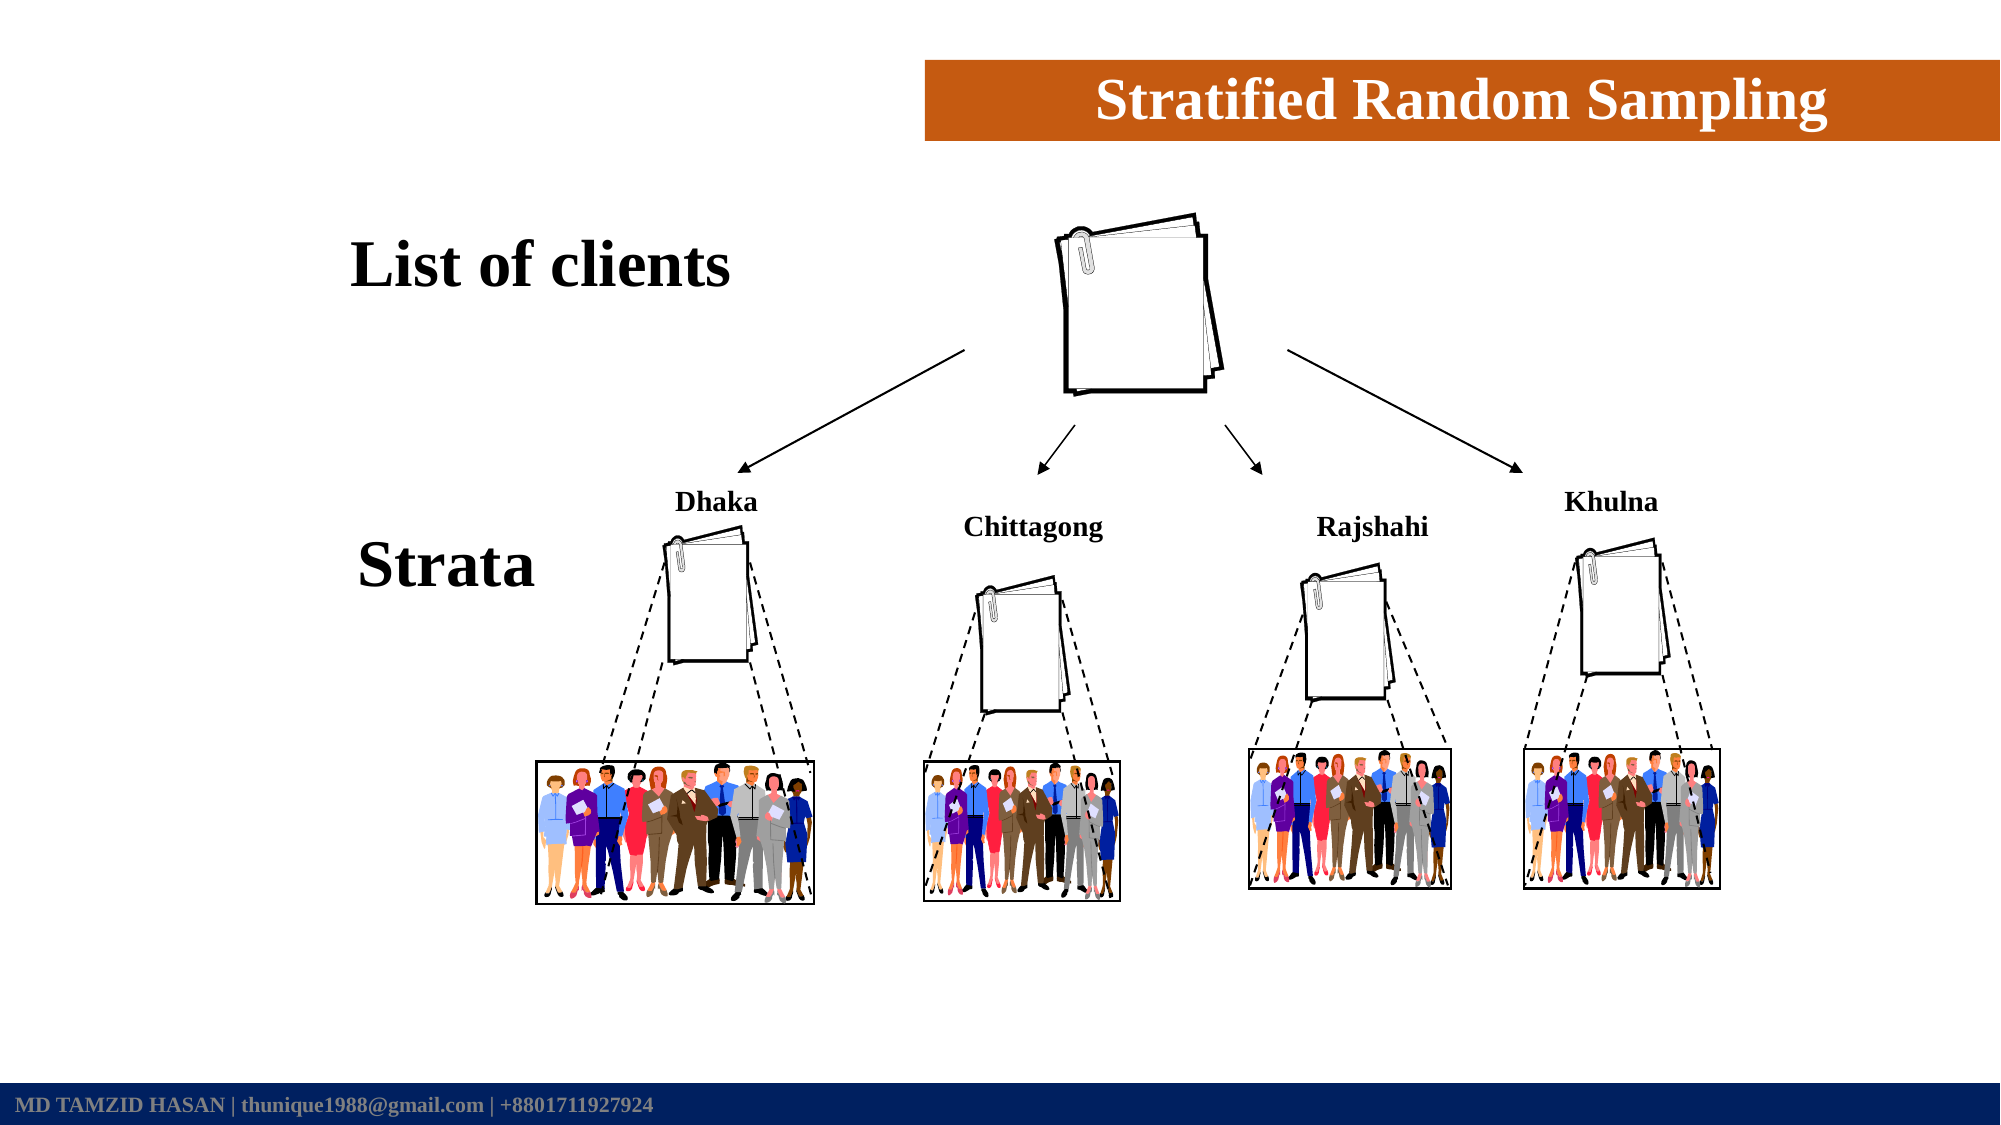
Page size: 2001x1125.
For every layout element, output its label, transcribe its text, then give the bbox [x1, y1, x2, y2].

text_box [737, 349, 965, 473]
text_box List of clients [335, 212, 748, 307]
text_box Dhaka [660, 474, 774, 525]
text_box [1287, 349, 1523, 473]
text_box Rajshahi [1301, 500, 1445, 550]
picture [1299, 562, 1397, 704]
picture [974, 574, 1072, 716]
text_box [1249, 749, 1451, 888]
picture [1574, 537, 1672, 679]
text_box [275, 24, 1725, 188]
text_box Khulna [1549, 474, 1674, 525]
picture [1054, 212, 1226, 398]
text_box [1037, 424, 1076, 475]
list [537, 762, 813, 904]
text_box Strata [342, 512, 551, 607]
text_box [1224, 424, 1263, 475]
picture [662, 524, 759, 666]
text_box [924, 762, 1119, 900]
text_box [1524, 749, 1719, 888]
text_box MD TAMZID HASAN | thunique1988@gmail.com | +8801711927924 [0, 1083, 2000, 1125]
text_box Chittagong [948, 500, 1119, 550]
title Stratified Random Sampling [924, 59, 2000, 141]
